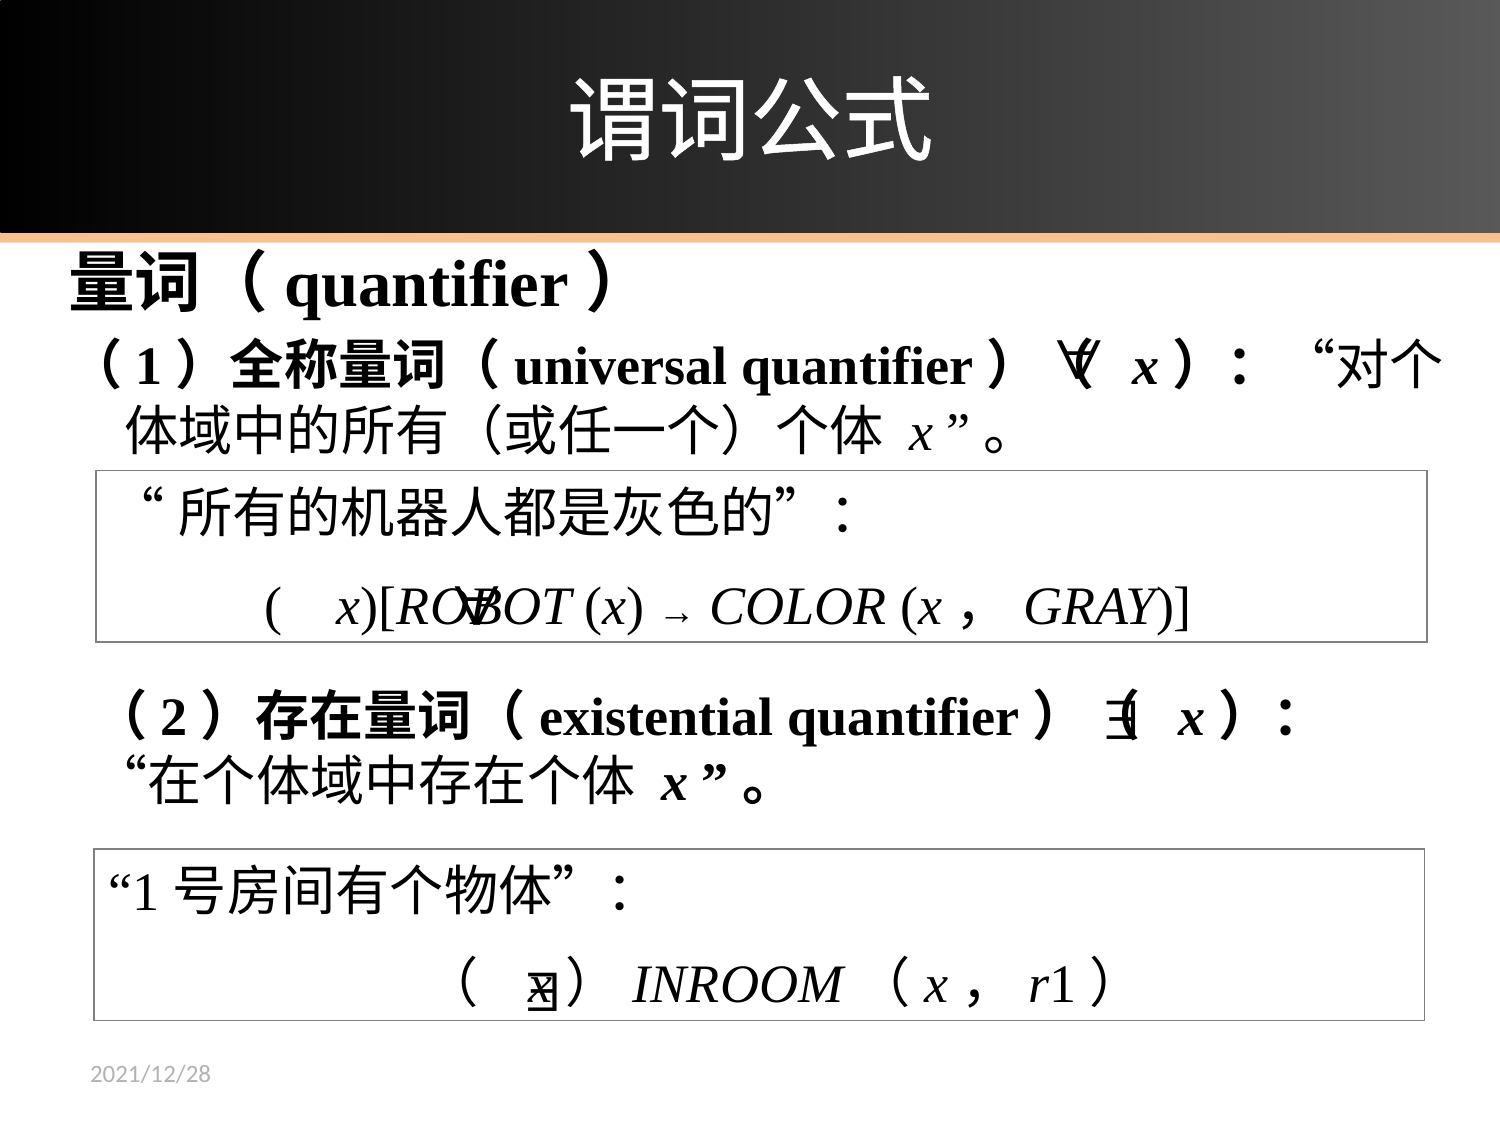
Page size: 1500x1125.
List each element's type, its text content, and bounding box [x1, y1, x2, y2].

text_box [1032, 328, 1116, 392]
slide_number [75, 1042, 425, 1103]
text_box “所有的机器人都是灰色的”： ( x)[ROBOT (x) → COLOR (x，GRAY)] [96, 470, 1427, 643]
text_box （2）存在量词（existential quantifier）（ x）：“在个体域中存在个体 x ”。 [78, 674, 1439, 819]
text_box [430, 573, 513, 637]
title 谓词公式 [0, 0, 1500, 233]
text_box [1095, 692, 1142, 750]
list 量词（quantifier） （1）全称量词（universal quantifier）（ x）：“对个体域中的所有（或任一个）个体 x ”。 [53, 232, 1471, 542]
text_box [517, 965, 564, 1022]
text_box “1号房间有个物体”： （ x）INROOM（x，r1） [93, 848, 1425, 1021]
